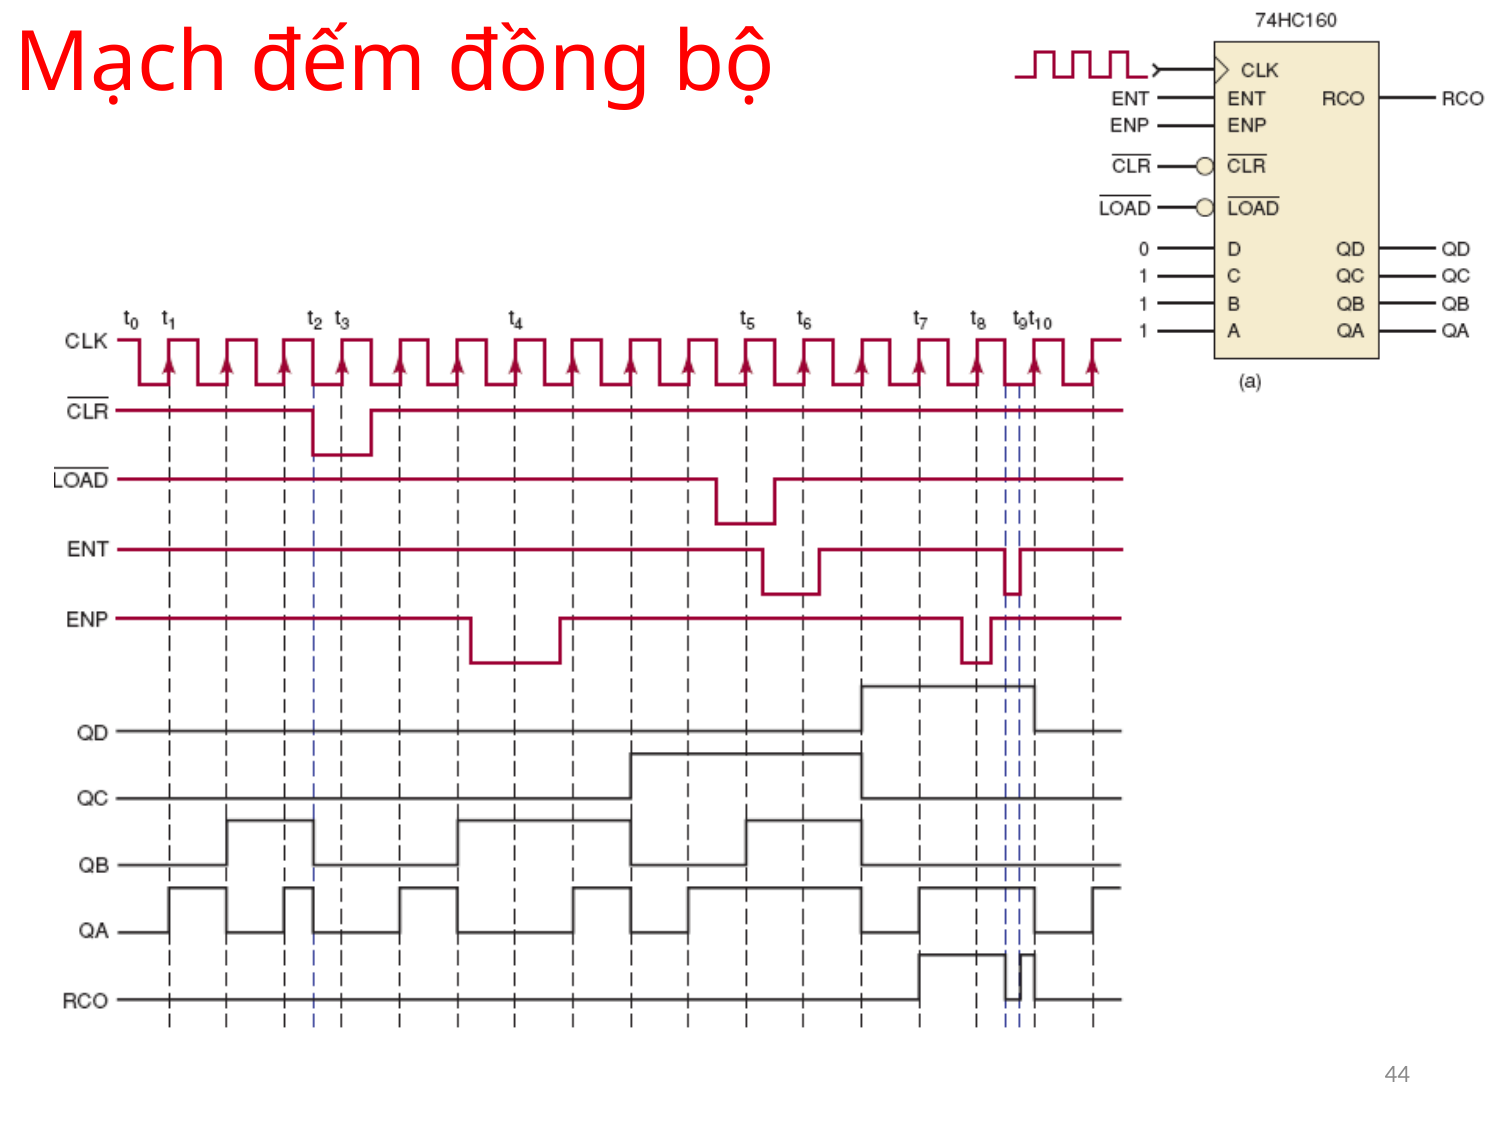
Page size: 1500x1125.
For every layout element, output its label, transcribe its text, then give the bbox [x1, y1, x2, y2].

slide_number 44 [1074, 1042, 1425, 1103]
text_box Mạch đếm đồng bộ [0, 0, 1010, 115]
picture [54, 0, 1488, 1038]
